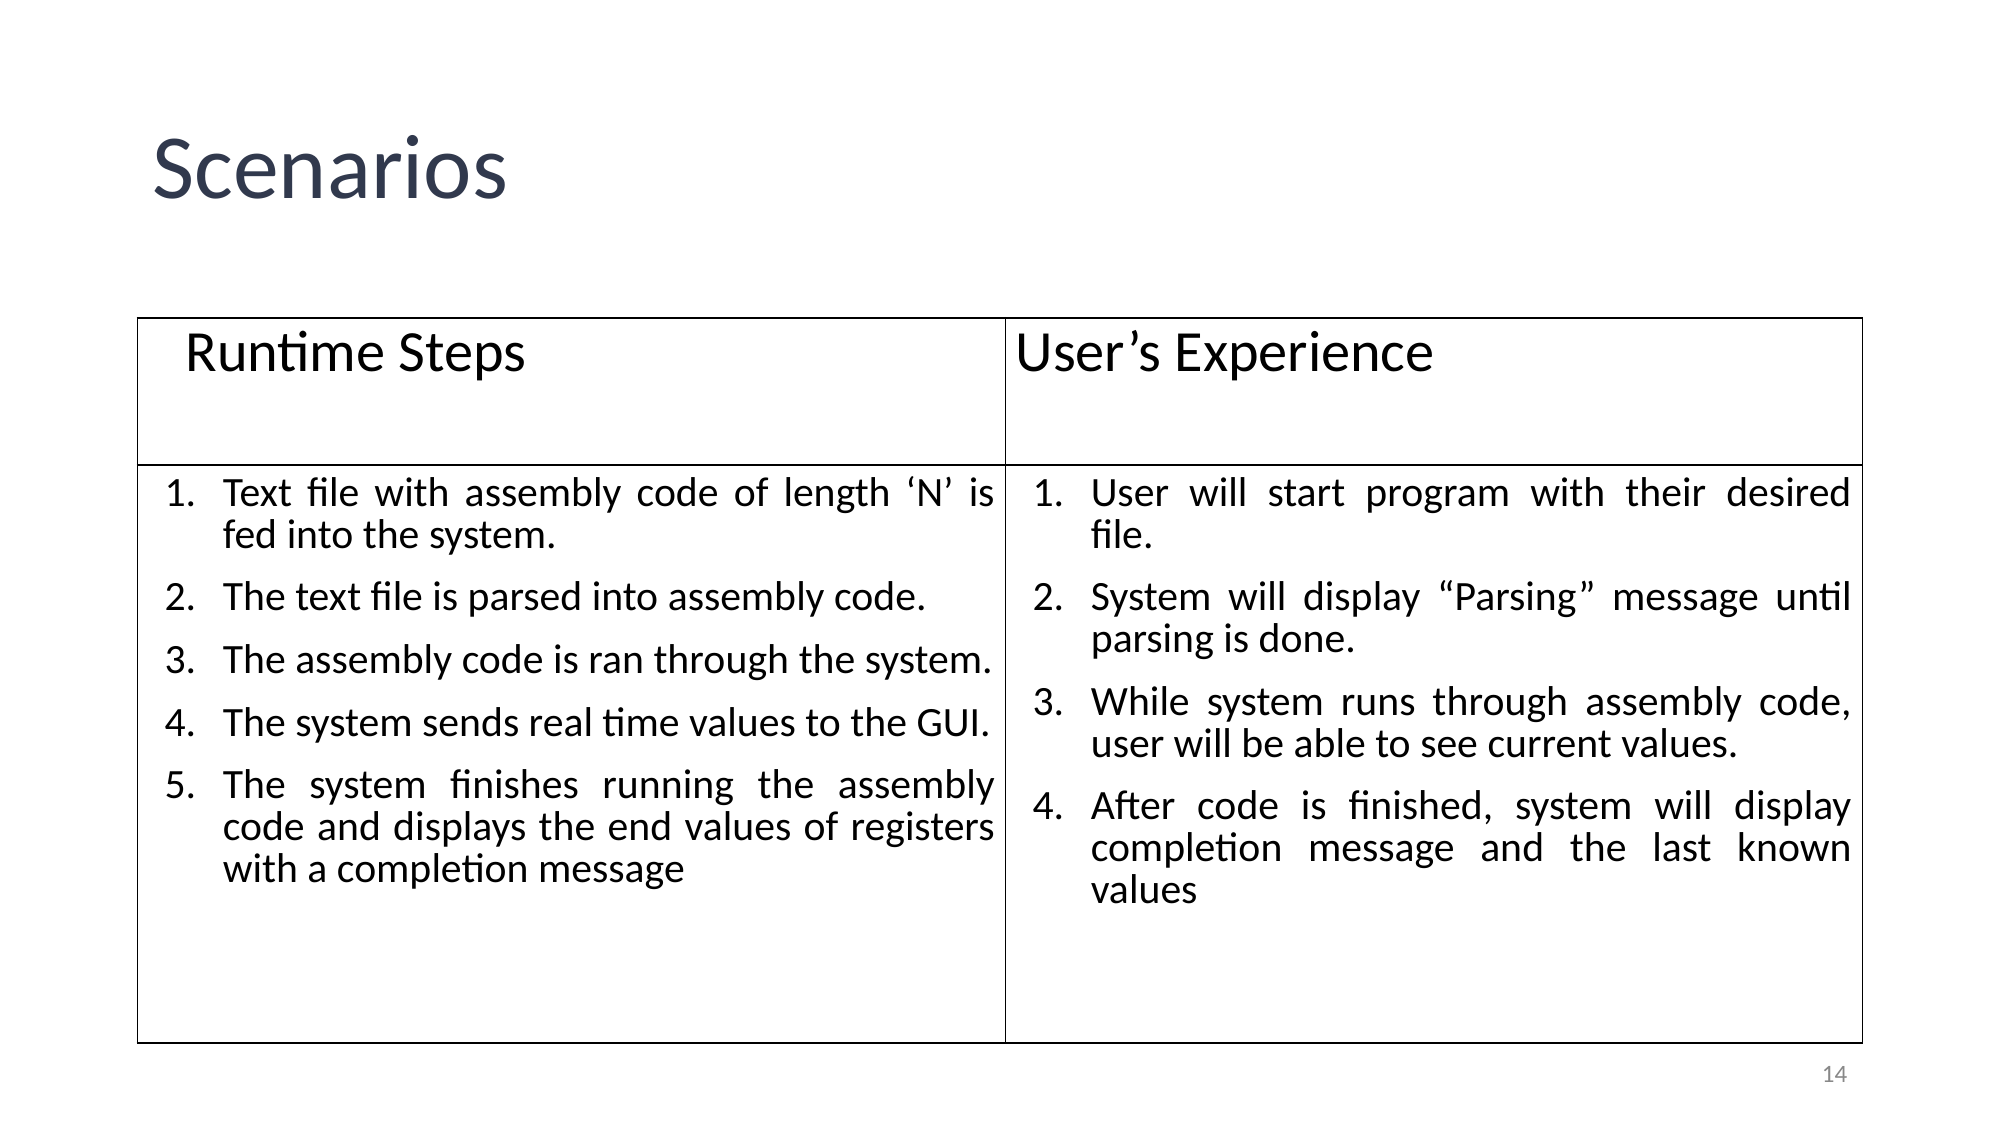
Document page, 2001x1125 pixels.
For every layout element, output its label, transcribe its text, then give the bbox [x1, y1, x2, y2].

title Scenarios [137, 59, 1863, 278]
table_header User’s Experience [1006, 319, 1862, 464]
table_cell Text file with assembly code of length ‘N’ is fed into the system. The text file is parsed into assembly code. The assembly code is ran through the system. The system sends real time values to the GUI. The system finishes running the assembly code and displays the end values of registers with a completion message [138, 466, 1005, 1042]
table_header Runtime Steps [138, 319, 1005, 464]
table_cell User will start program with their desired file. System will display “Parsing” message until parsing is done. While system runs through assembly code, user will be able to see current values. After code is finished, system will display completion message and the last known values [1006, 466, 1862, 1042]
slide_number ‹#› [1412, 1044, 1863, 1103]
